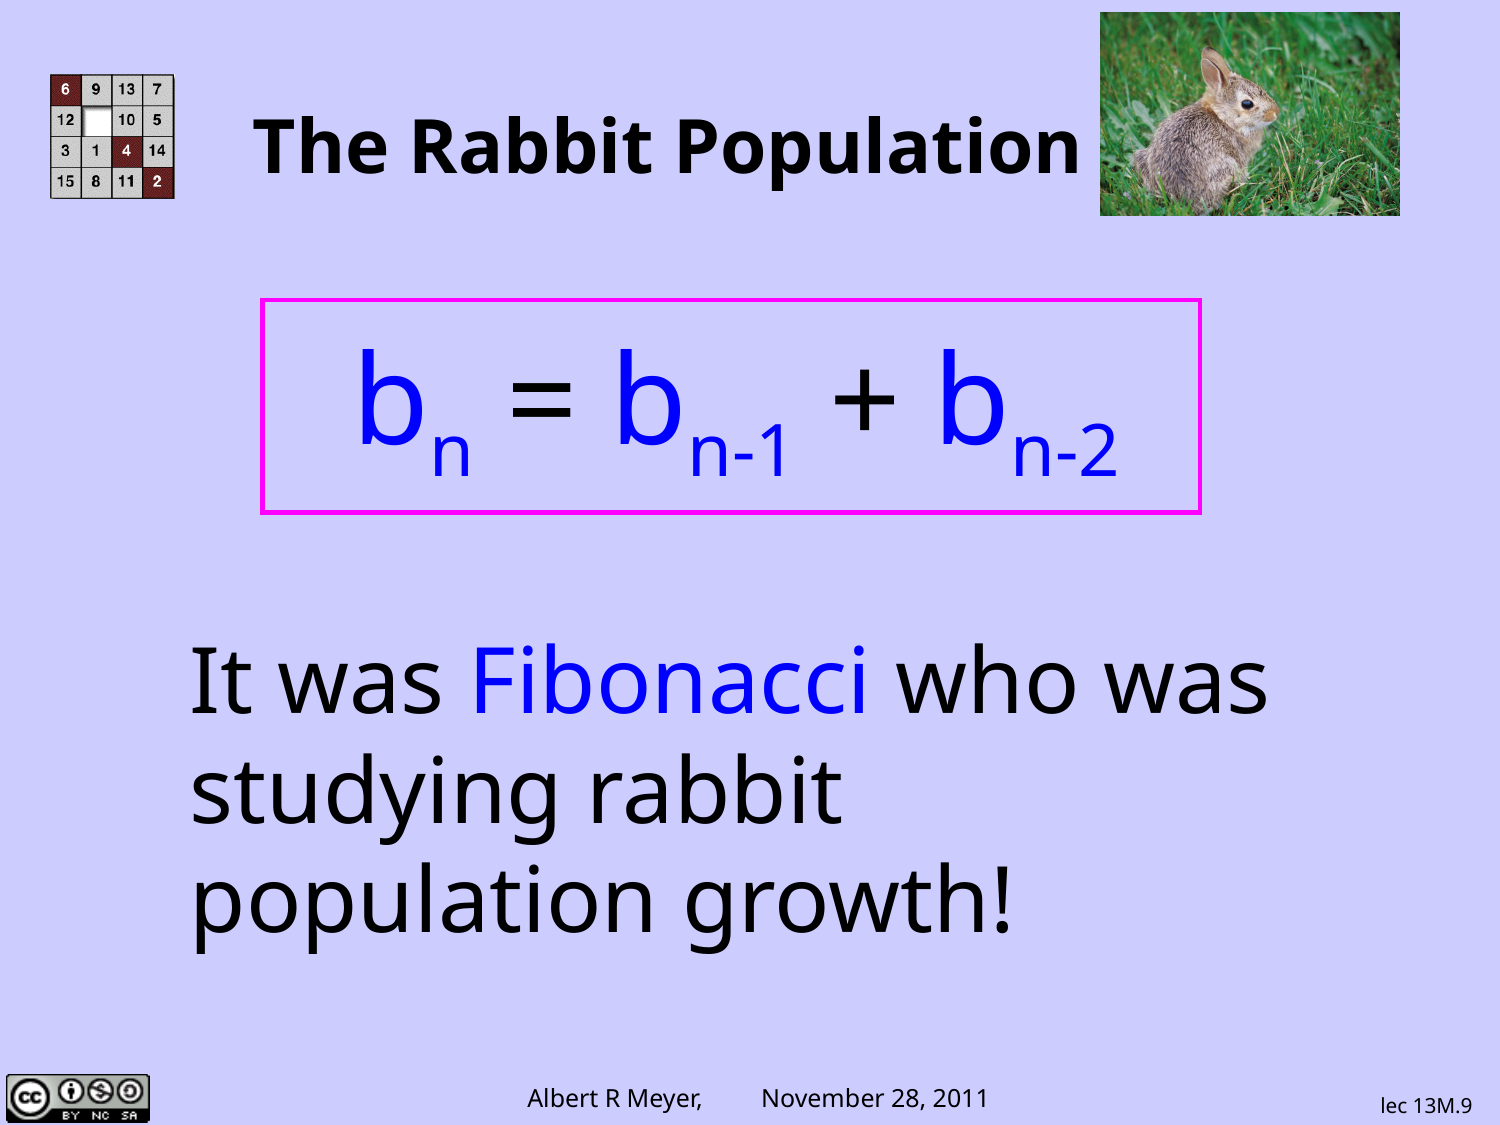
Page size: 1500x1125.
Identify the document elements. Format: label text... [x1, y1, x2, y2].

title The Rabbit Population [237, 49, 1476, 238]
text_box It was Fibonacci who was studying rabbit population growth! [174, 614, 1338, 959]
text_box lec 13M.9 [1049, 1084, 1488, 1125]
picture [1099, 12, 1401, 217]
text_box [262, 299, 1200, 513]
picture [50, 74, 175, 199]
picture [6, 1074, 150, 1123]
